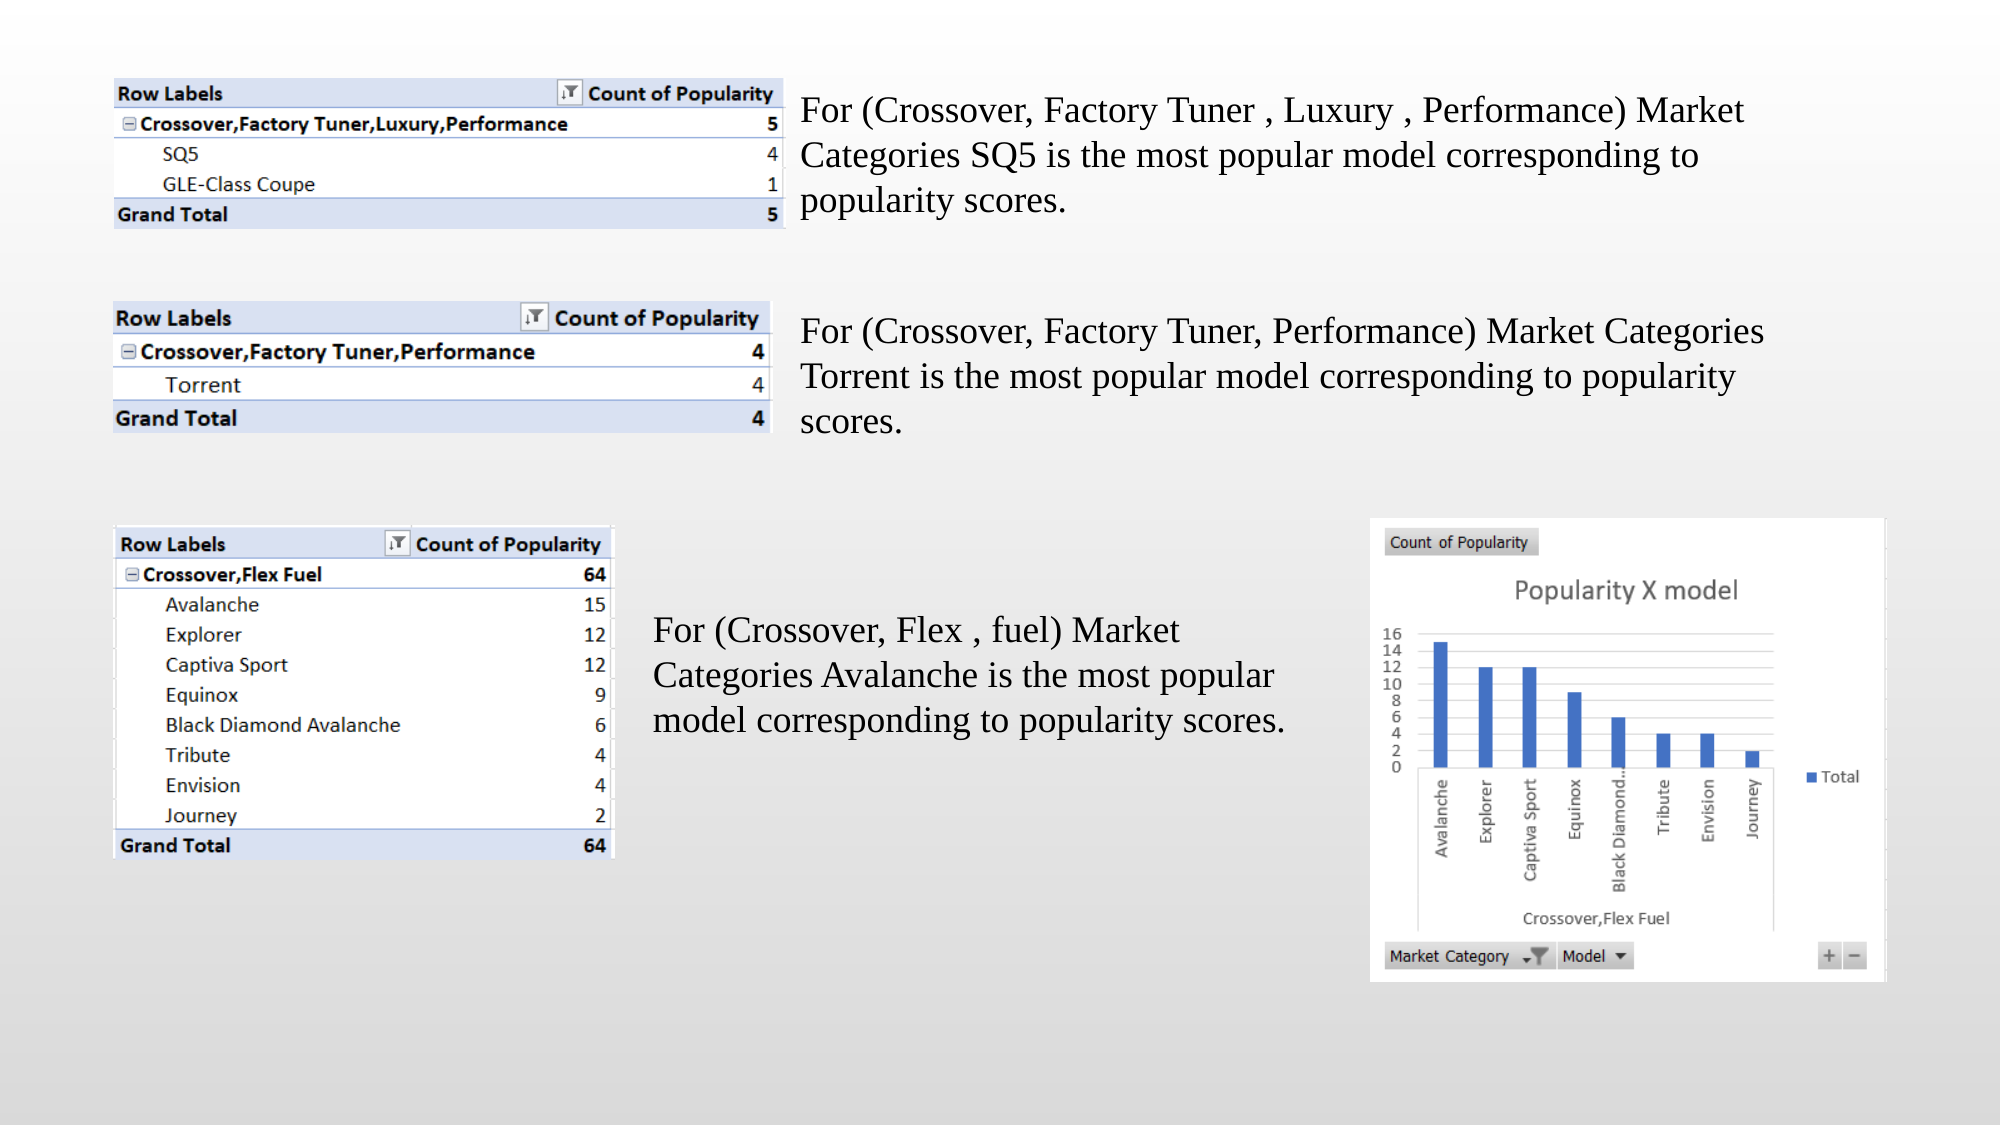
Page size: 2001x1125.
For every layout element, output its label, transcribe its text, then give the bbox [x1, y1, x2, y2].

text_box For (Crossover, Factory Tuner, Performance) Market Categories Torrent is the most popular model corresponding to popularity scores. [785, 298, 1786, 449]
picture [113, 525, 615, 860]
text_box For (Crossover, Flex , fuel) Market Categories Avalanche is the most popular model corresponding to popularity scores. [638, 597, 1347, 748]
picture [113, 301, 773, 433]
picture [1370, 518, 1887, 982]
picture [114, 78, 786, 229]
text_box For (Crossover, Factory Tuner , Luxury , Performance) Market Categories SQ5 is the most popular model corresponding to popularity scores. [786, 78, 1786, 228]
